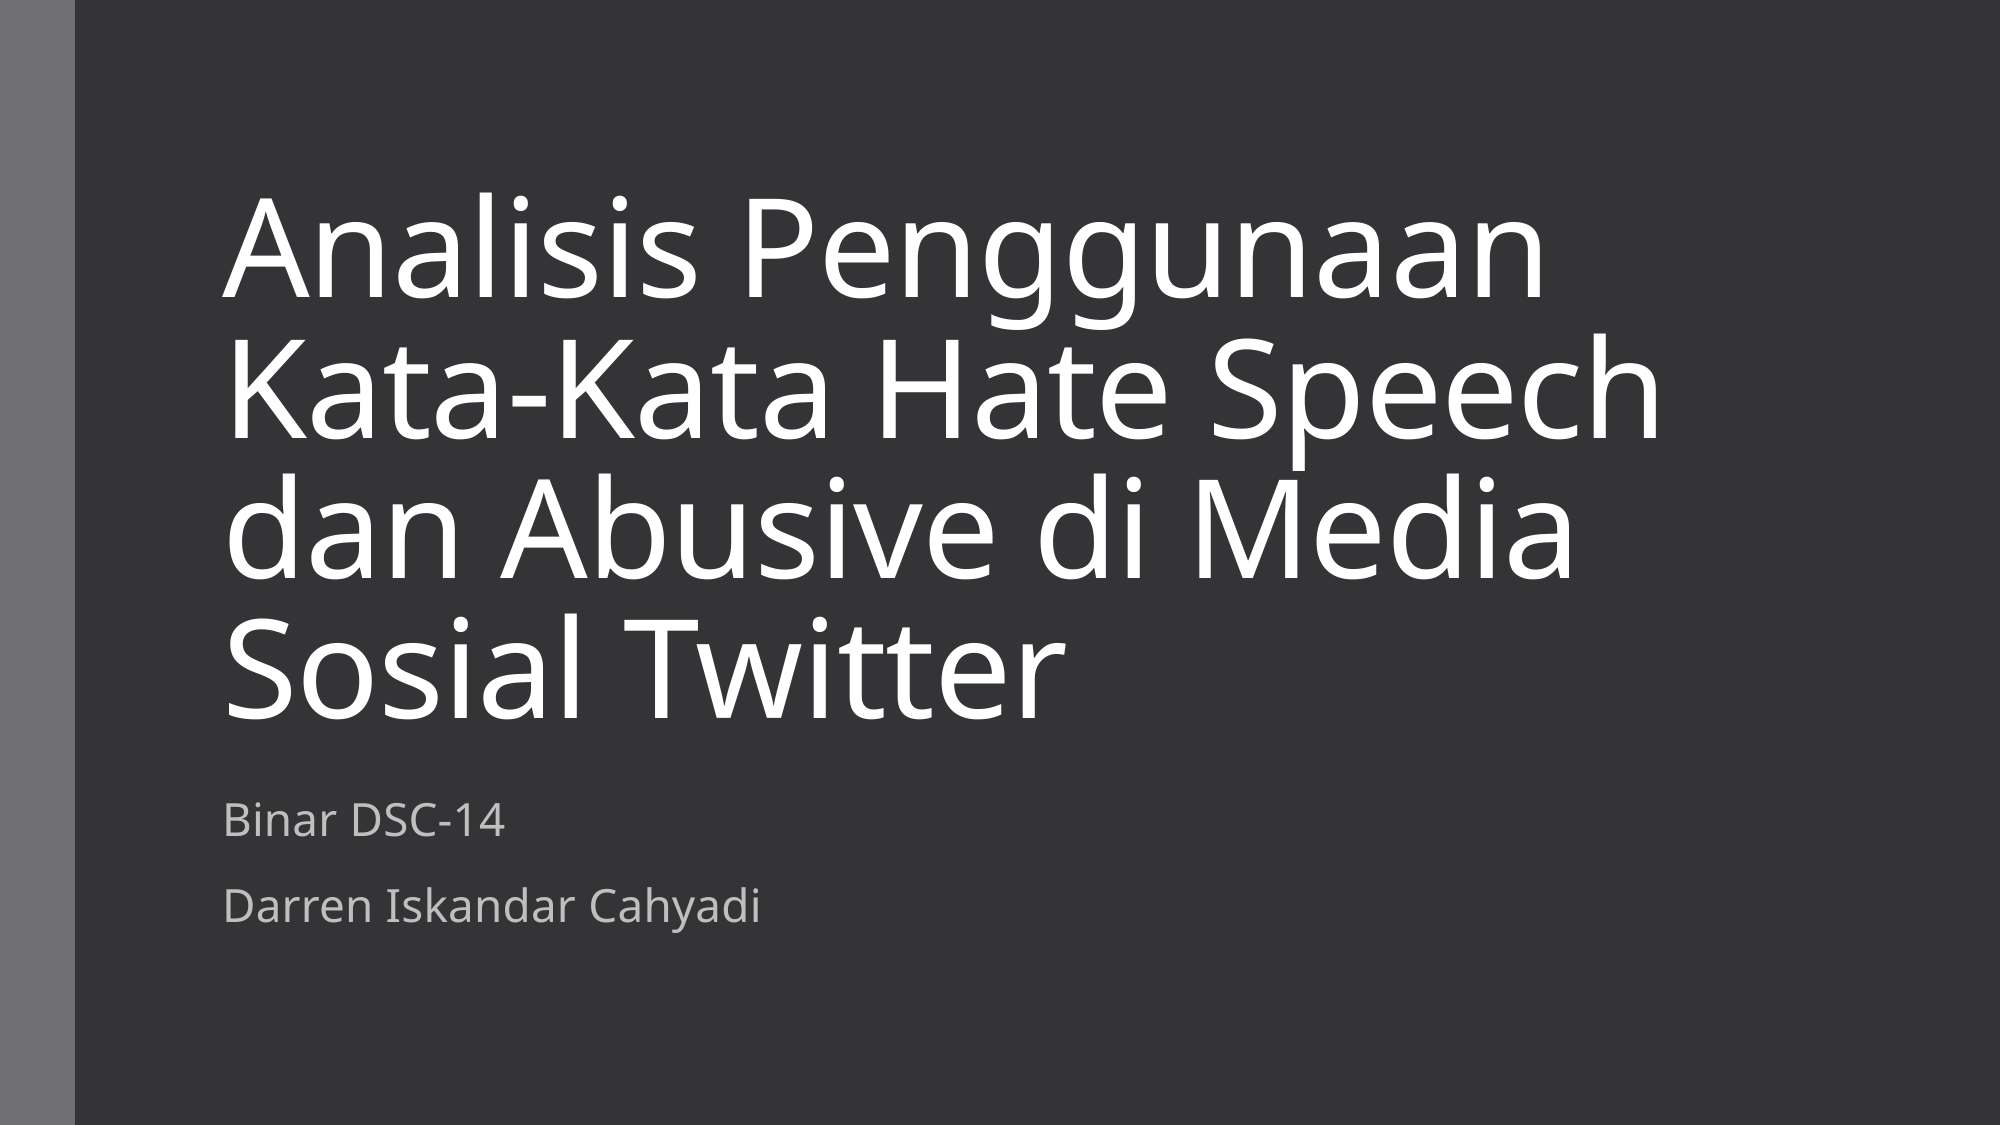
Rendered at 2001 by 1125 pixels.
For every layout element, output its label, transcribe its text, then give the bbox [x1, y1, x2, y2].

subtitle Binar DSC-14 Darren Iskandar Cahyadi [206, 787, 1752, 1065]
title Analisis Penggunaan Kata-Kata Hate Speech dan Abusive di Media Sosial Twitter [206, 80, 1752, 755]
